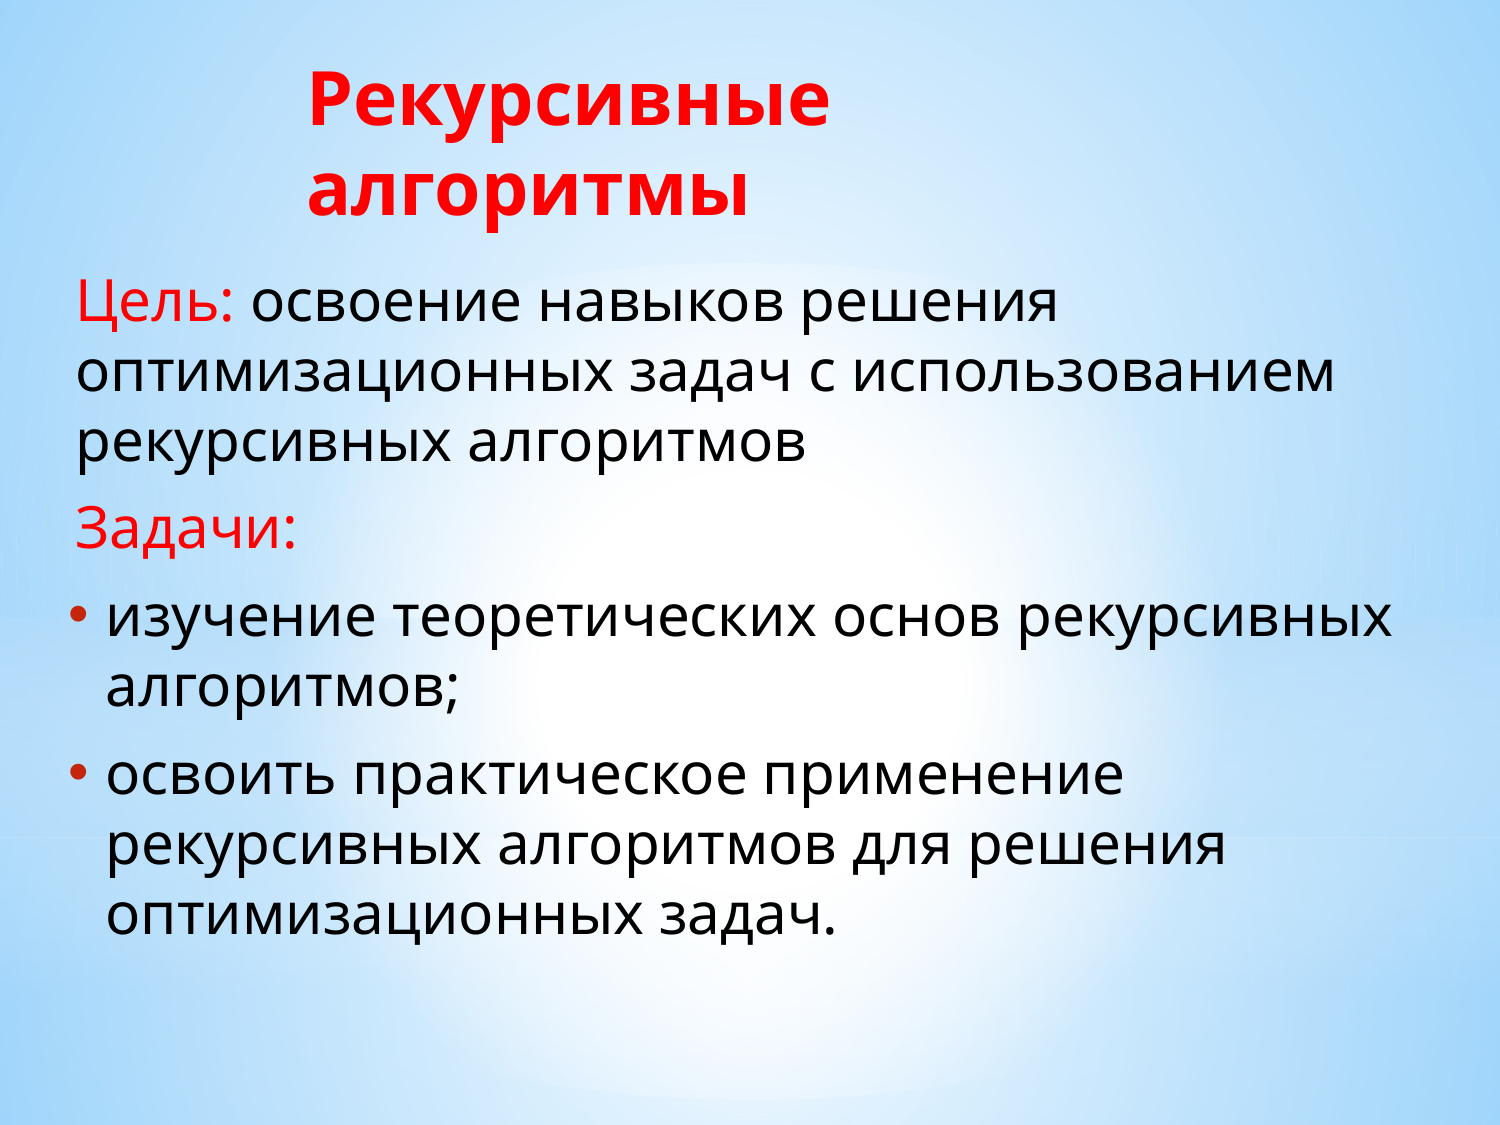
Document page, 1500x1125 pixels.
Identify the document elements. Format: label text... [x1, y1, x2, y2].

list Цель: освоение навыков решения оптимизационных задач с использованием рекурсивных алгоритмов Задачи: изучение теоретических основ рекурсивных алгоритмов; освоить практическое применение рекурсивных алгоритмов для решения оптимизационных задач. [53, 255, 1471, 826]
text_box Рекурсивные алгоритмы [291, 42, 1233, 149]
